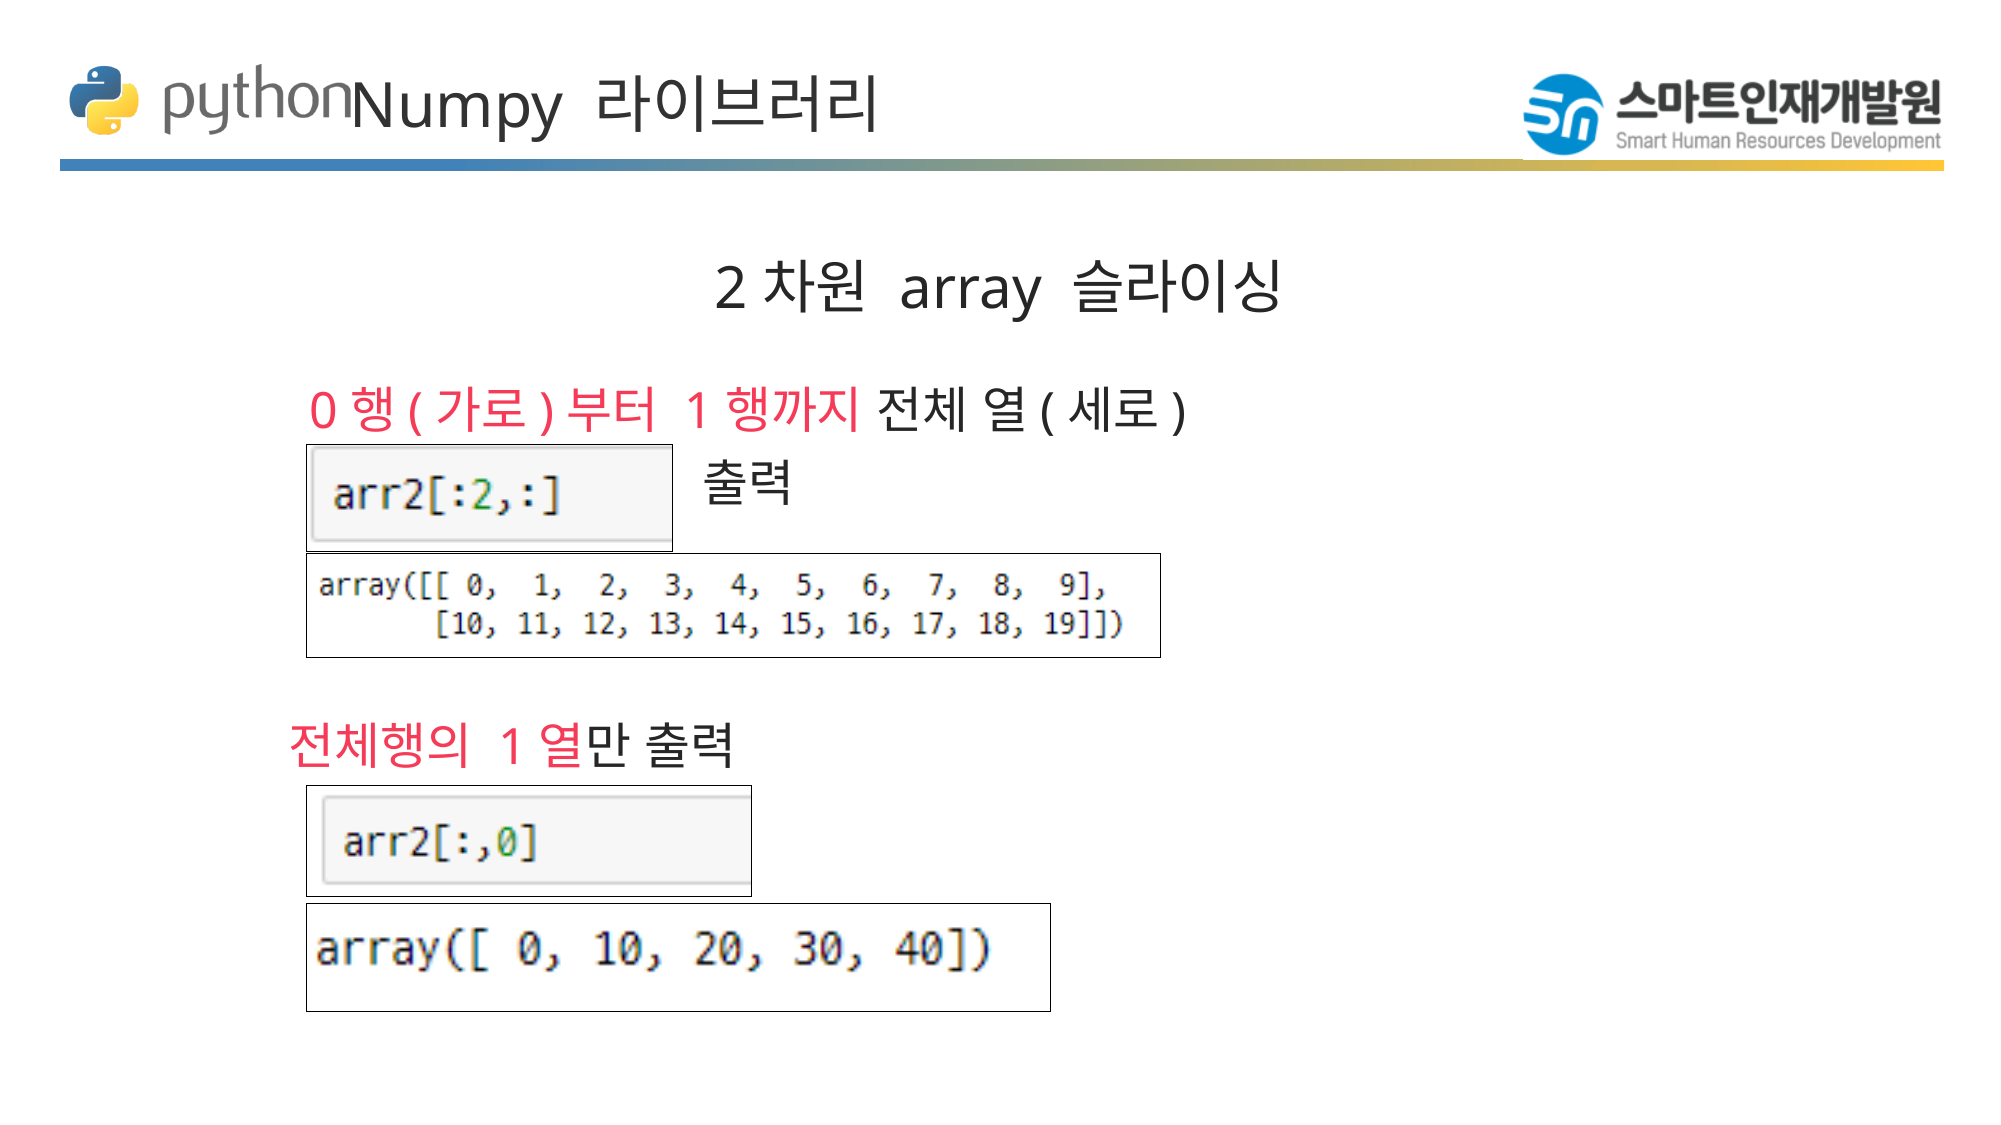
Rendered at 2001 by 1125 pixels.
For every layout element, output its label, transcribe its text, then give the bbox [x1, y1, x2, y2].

text_box 0행(가로)부터 1행까지 전체 열(세로) 출력 [273, 359, 1224, 519]
text_box Numpy 라이브러리 [334, 57, 898, 148]
text_box 전체행의 1열만 출력 [68, 694, 957, 782]
picture [306, 785, 752, 897]
picture [306, 553, 1161, 658]
picture [306, 903, 1051, 1012]
picture [306, 444, 673, 552]
picture [60, 55, 363, 147]
picture [1523, 68, 1952, 160]
text_box 2차원 array 슬라이싱 [167, 228, 1833, 328]
